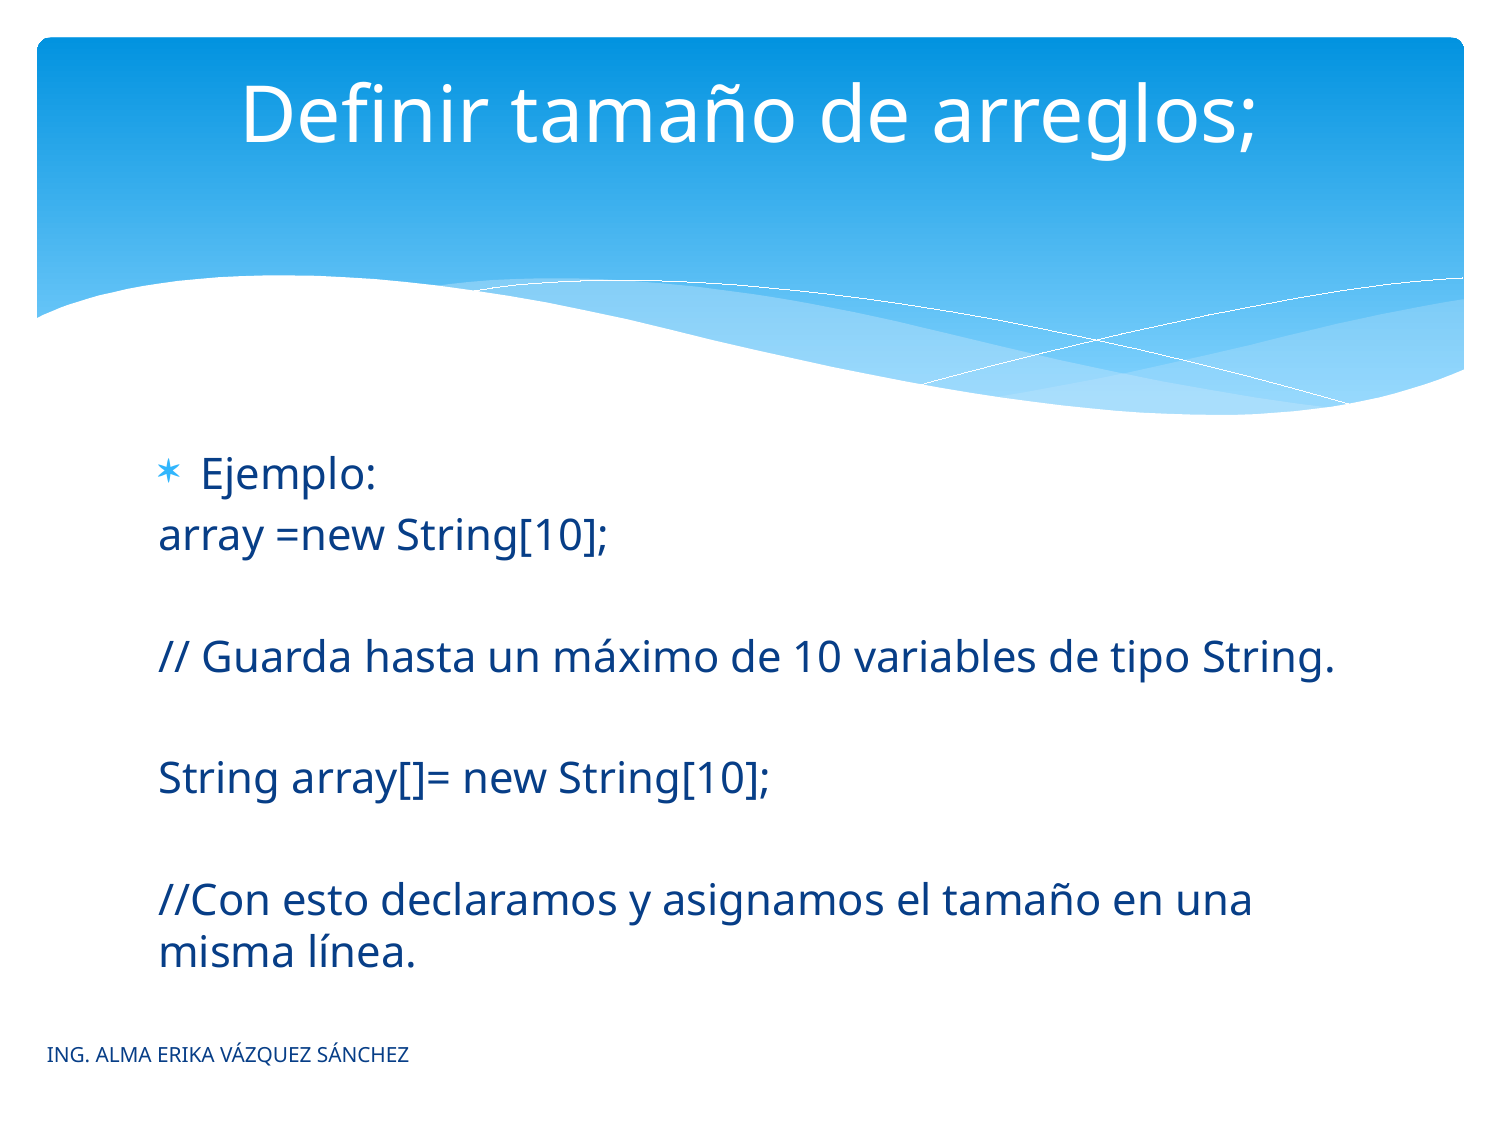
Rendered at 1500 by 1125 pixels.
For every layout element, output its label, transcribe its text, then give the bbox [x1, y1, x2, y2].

list Ejemplo: array =new String[10]; // Guarda hasta un máximo de 10 variables de tipo String. String array[]= new String[10]; //Con esto declaramos y asignamos el tamaño en una misma línea. [143, 438, 1359, 1005]
footer ING. ALMA ERIKA VÁZQUEZ SÁNCHEZ [31, 1025, 653, 1086]
title Definir tamaño de arreglos; [75, 55, 1425, 261]
